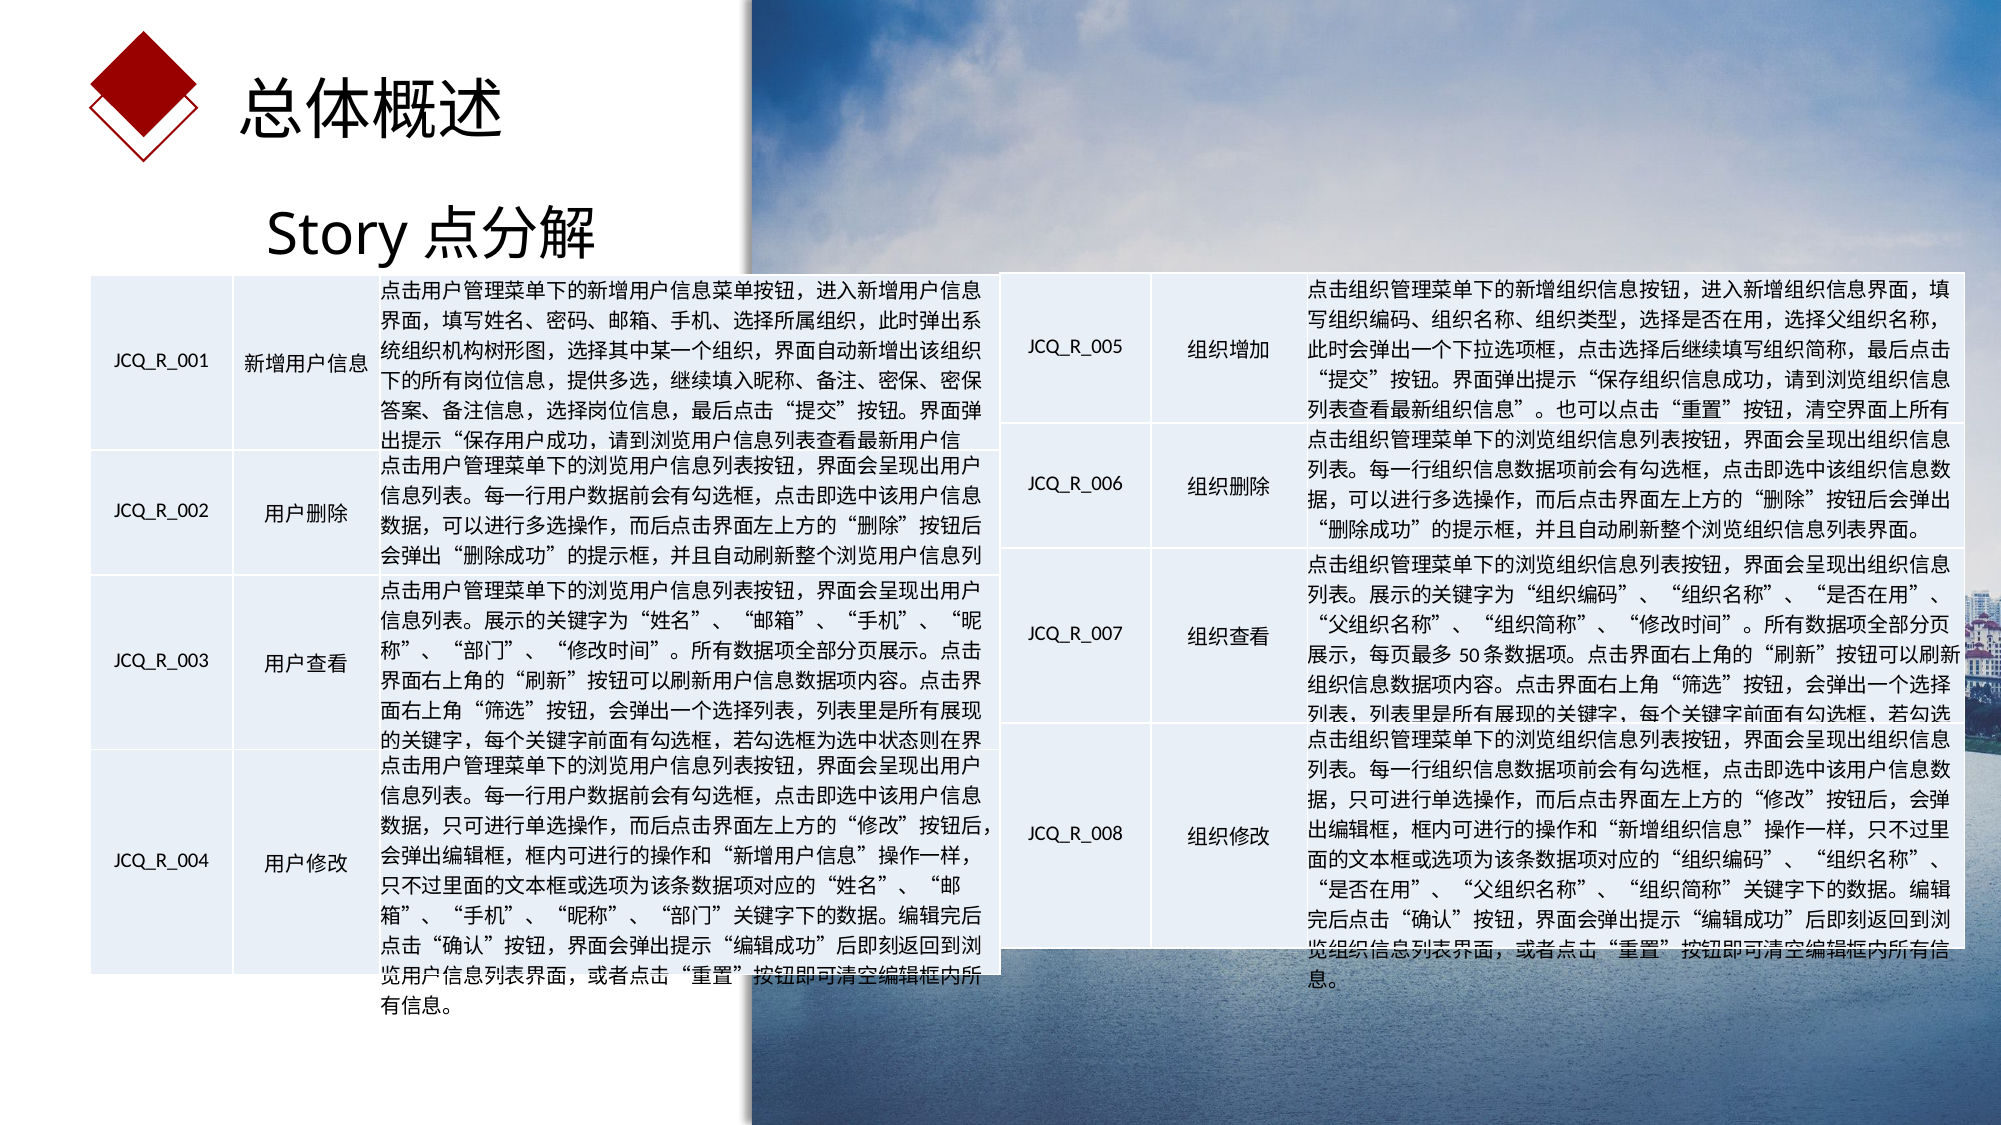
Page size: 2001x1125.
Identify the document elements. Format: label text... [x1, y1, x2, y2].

table_cell 点击组织管理菜单下的浏览组织信息列表按钮，界面会呈现出组织信息列表。每一行组织信息数据项前会有勾选框，点击即选中该组织信息数据，可以进行多选操作，而后点击界面左上方的“删除”按钮后会弹出“删除成功”的提示框，并且自动刷新整个浏览组织信息列表界面。（若有用户已绑定该组织，则不允许删除） [1308, 424, 1964, 547]
table_header JCQ_R_005 [1001, 274, 1150, 422]
table_cell 组织修改 [1152, 724, 1307, 947]
table_cell 用户删除 [234, 451, 379, 574]
table_cell 组织查看 [1152, 549, 1307, 722]
table_cell JCQ_R_008 [1001, 724, 1150, 947]
text_box 总体概述 [222, 59, 559, 155]
table_header JCQ_R_001 [91, 276, 232, 449]
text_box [90, 30, 197, 161]
table_cell JCQ_R_003 [91, 576, 232, 749]
table_cell JCQ_R_004 [91, 750, 232, 974]
table_header 点击组织管理菜单下的新增组织信息按钮，进入新增组织信息界面，填写组织编码、组织名称、组织类型，选择是否在用，选择父组织名称，此时会弹出一个下拉选项框，点击选择后继续填写组织简称，最后点击“提交”按钮。界面弹出提示“保存组织信息成功，请到浏览组织信息列表查看最新组织信息”。也可以点击“重置”按钮，清空界面上所有已填入的信息。 [1308, 274, 1964, 422]
table_cell JCQ_R_002 [91, 451, 232, 574]
text_box Story点分解 [251, 188, 673, 274]
text_box [751, 0, 2000, 1125]
table_cell 点击用户管理菜单下的浏览用户信息列表按钮，界面会呈现出用户信息列表。每一行用户数据前会有勾选框，点击即选中该用户信息数据，只可进行单选操作，而后点击界面左上方的“修改”按钮后，会弹出编辑框，框内可进行的操作和“新增用户信息”操作一样，只不过里面的文本框或选项为该条数据项对应的“姓名”、“邮箱”、“手机”、“昵称”、“部门”关键字下的数据。编辑完后点击“确认”按钮，界面会弹出提示“编辑成功”后即刻返回到浏览用户信息列表界面，或者点击“重置”按钮即可清空编辑框内所有信息。 [381, 750, 999, 974]
table_cell 用户查看 [234, 576, 379, 749]
table_cell 点击组织管理菜单下的浏览组织信息列表按钮，界面会呈现出组织信息列表。展示的关键字为“组织编码”、“组织名称”、“是否在用”、“父组织名称”、“组织简称”、“修改时间”。所有数据项全部分页展示，每页最多50条数据项。点击界面右上角的“刷新”按钮可以刷新组织信息数据项内容。点击界面右上角“筛选”按钮，会弹出一个选择列表，列表里是所有展现的关键字，每个关键字前面有勾选框，若勾选框为选中状态则在界面中展示组织该关键字的信息，反之则不展示。 [1308, 549, 1964, 722]
table_cell JCQ_R_006 [1001, 424, 1150, 547]
table_cell 组织删除 [1152, 424, 1307, 547]
table_cell 点击用户管理菜单下的浏览用户信息列表按钮，界面会呈现出用户信息列表。展示的关键字为“姓名”、“邮箱”、“手机”、“昵称”、“部门”、“修改时间”。所有数据项全部分页展示。点击界面右上角的“刷新”按钮可以刷新用户信息数据项内容。点击界面右上角“筛选”按钮，会弹出一个选择列表，列表里是所有展现的关键字，每个关键字前面有勾选框，若勾选框为选中状态则在界面中展示用户该关键字的信息，反之则不展示。 [381, 576, 999, 749]
table_header 组织增加 [1152, 274, 1307, 422]
table_cell 点击用户管理菜单下的浏览用户信息列表按钮，界面会呈现出用户信息列表。每一行用户数据前会有勾选框，点击即选中该用户信息数据，可以进行多选操作，而后点击界面左上方的“删除”按钮后会弹出“删除成功”的提示框，并且自动刷新整个浏览用户信息列表界面。 [381, 451, 999, 574]
table_header 点击用户管理菜单下的新增用户信息菜单按钮，进入新增用户信息界面，填写姓名、密码、邮箱、手机、选择所属组织，此时弹出系统组织机构树形图，选择其中某一个组织，界面自动新增出该组织下的所有岗位信息，提供多选，继续填入昵称、备注、密保、密保答案、备注信息，选择岗位信息，最后点击“提交”按钮。界面弹出提示“保存用户成功，请到浏览用户信息列表查看最新用户信息”。也可以点击“重置”按钮，清空界面上所有已填入的信息。 [381, 276, 999, 449]
table_cell JCQ_R_007 [1001, 549, 1150, 722]
table_cell 用户修改 [234, 750, 379, 974]
table_cell 点击组织管理菜单下的浏览组织信息列表按钮，界面会呈现出组织信息列表。每一行组织信息数据项前会有勾选框，点击即选中该用户信息数据，只可进行单选操作，而后点击界面左上方的“修改”按钮后，会弹出编辑框，框内可进行的操作和“新增组织信息”操作一样，只不过里面的文本框或选项为该条数据项对应的“组织编码”、“组织名称”、“是否在用”、“父组织名称”、“组织简称”关键字下的数据。编辑完后点击“确认”按钮，界面会弹出提示“编辑成功”后即刻返回到浏览组织信息列表界面，或者点击“重置”按钮即可清空编辑框内所有信息。 [1308, 724, 1964, 947]
table_header 新增用户信息 [234, 276, 379, 449]
